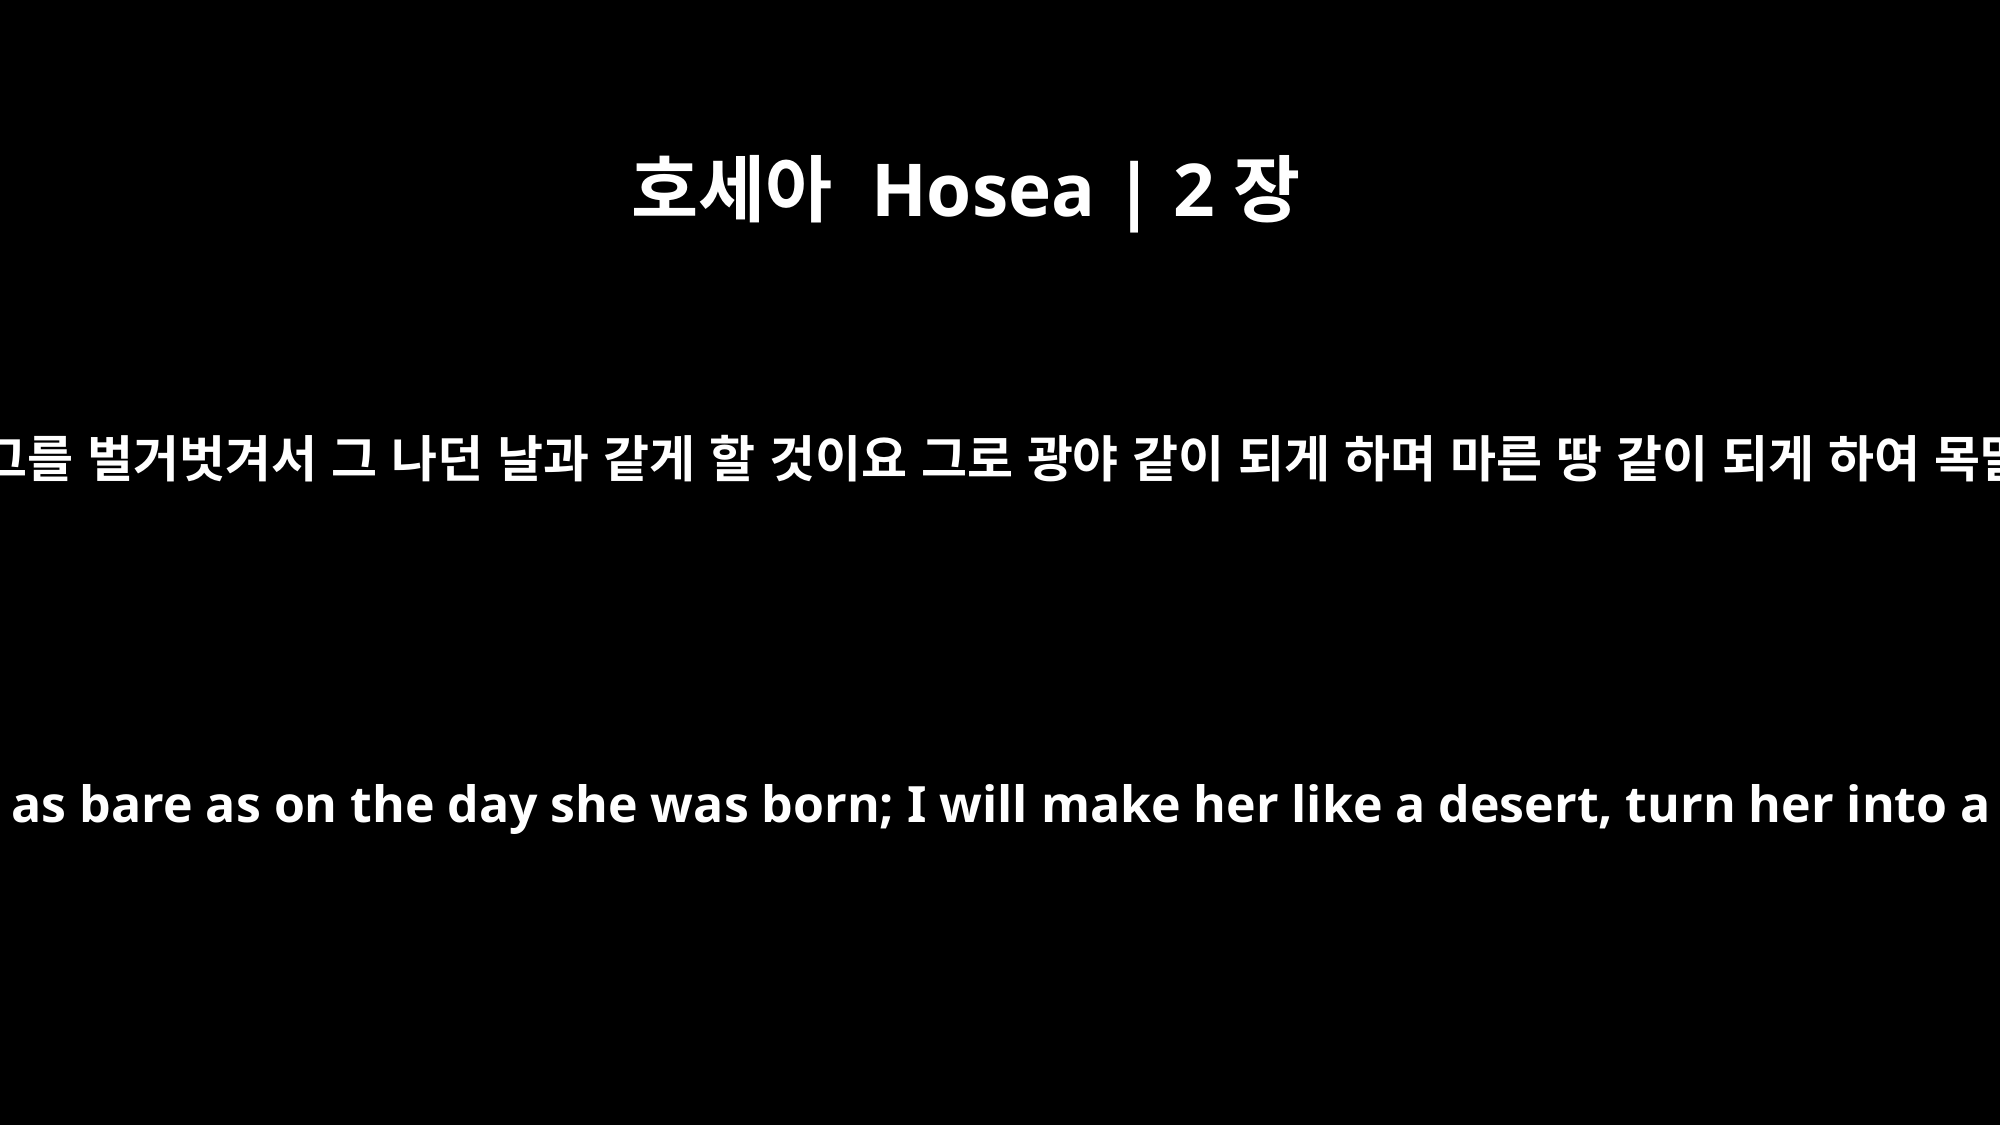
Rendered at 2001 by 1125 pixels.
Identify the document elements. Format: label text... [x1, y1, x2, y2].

text_box 3 그렇지 아니하면 내가 그를 벌거벗겨서 그 나던 날과 같게 할 것이요 그로 광야 같이 되게 하며 마른 땅 같이 되게 하여 목말라 죽게 할 것이며 [0, 359, 2000, 495]
text_box Otherwise I will strip her naked and make her as bare as on the day she was born; I will make her like a desert, turn her into a parched land, and slay her with thirst. [0, 764, 2000, 840]
text_box 호세아 Hosea | 2장 [616, 136, 1316, 239]
